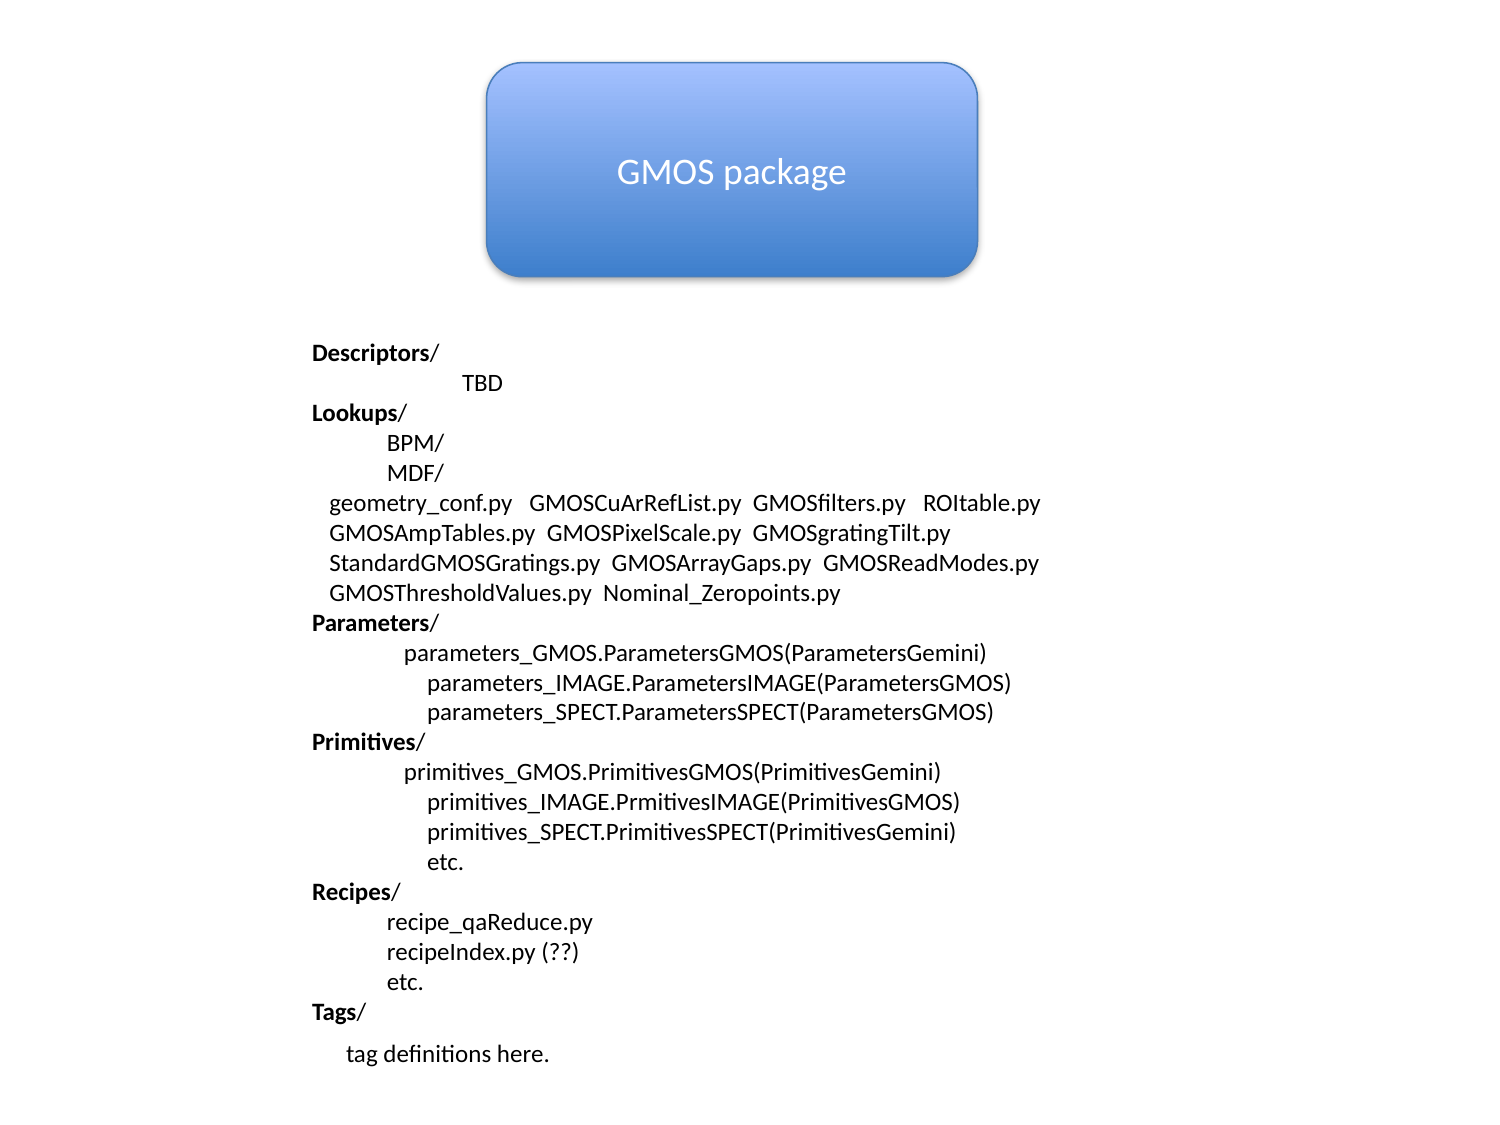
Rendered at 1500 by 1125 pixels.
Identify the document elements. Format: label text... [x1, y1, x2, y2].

text_box GMOS package [485, 61, 979, 278]
text_box Descriptors/ TBD Lookups/ BPM/ MDF/ geometry_conf.py GMOSCuArRefList.py GMOSfilters.py ROItable.py GMOSAmpTables.py GMOSPixelScale.py GMOSgratingTilt.py StandardGMOSGratings.py GMOSArrayGaps.py GMOSReadModes.py GMOSThresholdValues.py Nominal_Zeropoints.py Parameters/ parameters_GMOS.ParametersGMOS(ParametersGemini) parameters_IMAGE.ParametersIMAGE(ParametersGMOS) parameters_SPECT.ParametersSPECT(ParametersGMOS) Primitives/ primitives_GMOS.PrimitivesGMOS(PrimitivesGemini) primitives_IMAGE.PrmitivesIMAGE(PrimitivesGMOS) primitives_SPECT.PrimitivesSPECT(PrimitivesGemini) etc. Recipes/ recipe_qaReduce.py recipeIndex.py (??) etc. Tags/ tag definitions here. [297, 329, 1248, 1078]
